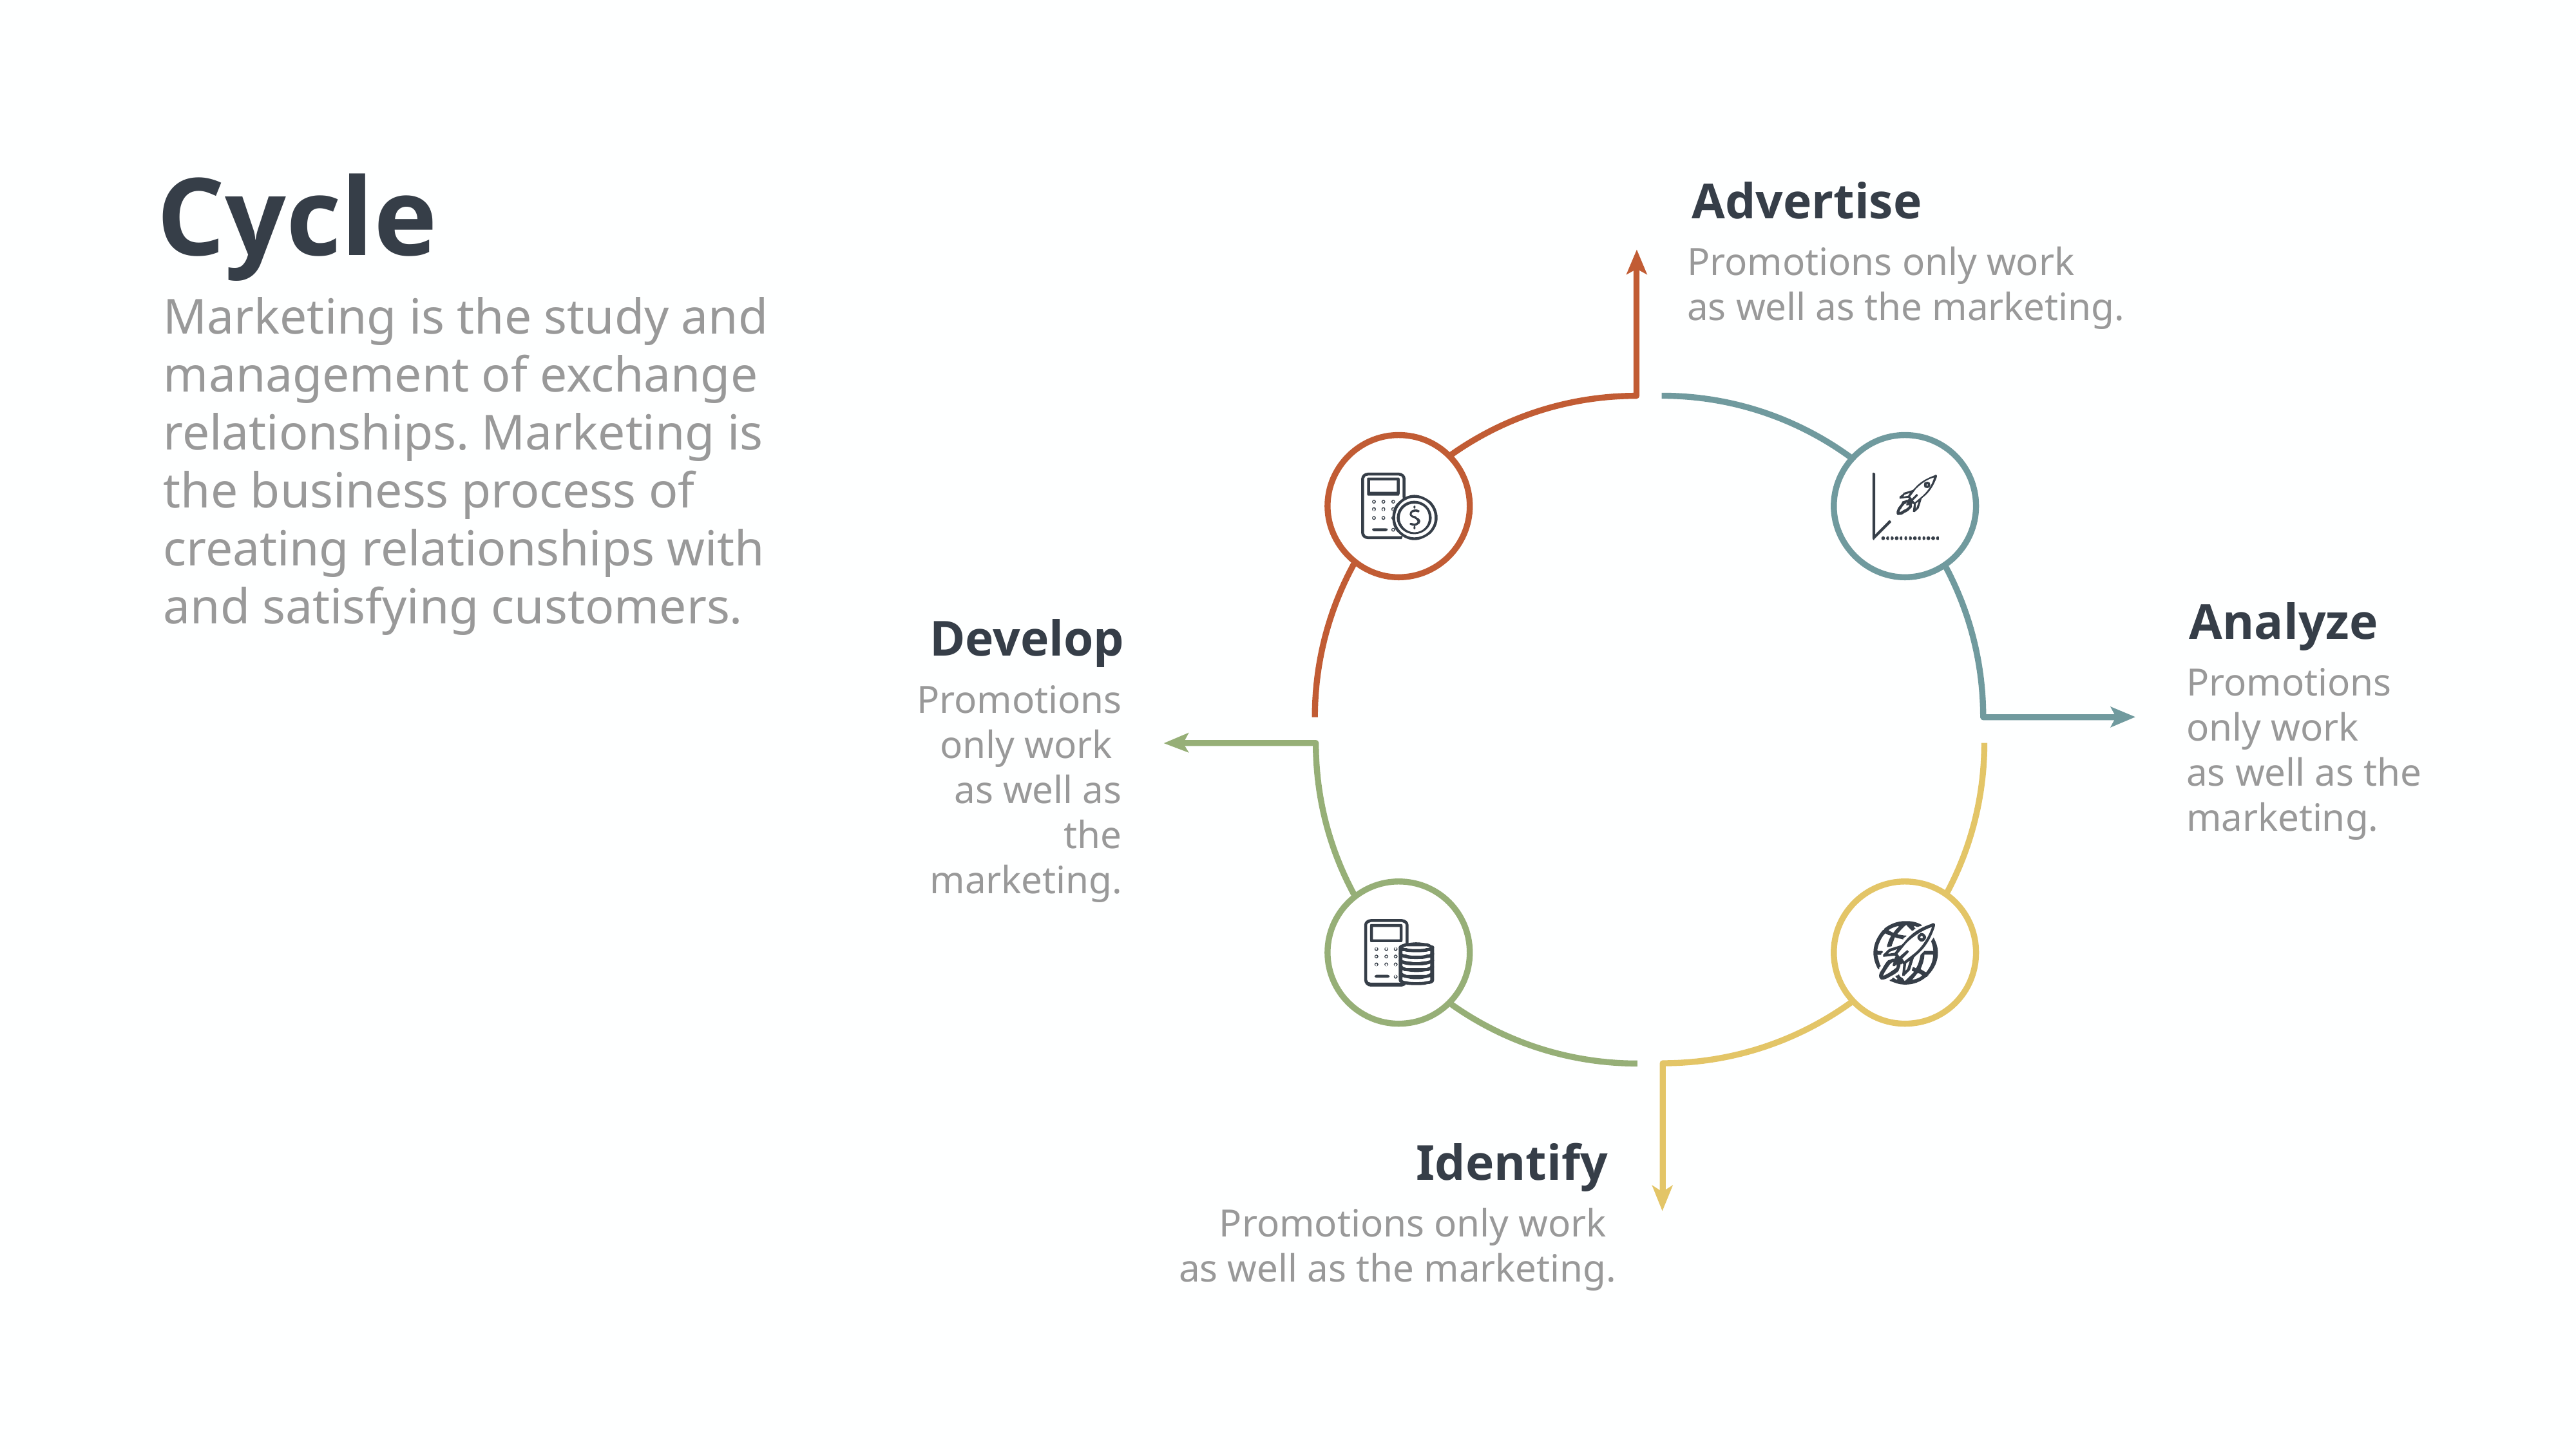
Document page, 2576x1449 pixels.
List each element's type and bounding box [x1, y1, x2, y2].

text_box [1909, 536, 1917, 540]
text_box [1374, 962, 1379, 967]
text_box [1398, 961, 1404, 967]
text_box [879, 603, 1134, 863]
text_box [1398, 955, 1435, 965]
text_box [1449, 270, 1637, 501]
text_box [1652, 1185, 1674, 1211]
text_box [1364, 919, 1409, 987]
text_box [1428, 961, 1435, 967]
text_box [1391, 527, 1395, 532]
text_box [1626, 249, 1648, 275]
text_box [1879, 923, 1935, 980]
text_box [1315, 562, 1417, 717]
text_box [1872, 472, 1892, 540]
text_box [1372, 528, 1388, 531]
text_box [1677, 166, 2155, 334]
text_box [1882, 743, 1985, 894]
text_box [2110, 706, 2135, 728]
text_box [1381, 507, 1386, 511]
text_box [1393, 947, 1398, 951]
text_box [1393, 954, 1398, 959]
text_box [1917, 565, 2115, 717]
text_box [1873, 921, 1922, 970]
text_box [1398, 972, 1435, 985]
text_box [1391, 500, 1395, 504]
text_box [1327, 881, 1470, 1024]
text_box [1367, 477, 1400, 496]
text_box [1374, 974, 1390, 978]
text_box [1381, 516, 1386, 520]
text_box [1381, 500, 1386, 504]
text_box [1392, 495, 1438, 540]
text_box [1148, 1126, 1626, 1296]
text_box [1384, 947, 1389, 951]
text_box [1372, 507, 1376, 511]
text_box [1393, 974, 1398, 979]
text_box [1399, 942, 1434, 947]
text_box [1663, 954, 1853, 1191]
text_box [1372, 500, 1376, 504]
text_box [1661, 395, 1852, 518]
text_box [153, 143, 786, 642]
text_box [1369, 923, 1403, 942]
text_box [1163, 732, 1189, 753]
text_box [1374, 954, 1379, 959]
text_box [1398, 946, 1435, 960]
text_box [1393, 962, 1398, 967]
text_box [1881, 536, 1889, 540]
text_box [1184, 743, 1382, 896]
text_box [1923, 482, 1931, 488]
text_box [1374, 947, 1379, 951]
text_box [1896, 474, 1937, 515]
text_box [1409, 509, 1420, 526]
text_box [1894, 536, 1903, 540]
text_box [1327, 435, 1470, 578]
text_box [1449, 945, 1637, 1064]
text_box [1397, 500, 1432, 535]
text_box [1398, 965, 1435, 974]
text_box [1833, 881, 1976, 1024]
text_box [2177, 585, 2450, 846]
text_box [1889, 937, 1938, 985]
text_box [1917, 933, 1927, 942]
text_box [1833, 435, 1976, 578]
text_box [1384, 962, 1389, 967]
text_box [1361, 472, 1406, 540]
text_box [1922, 536, 1939, 540]
